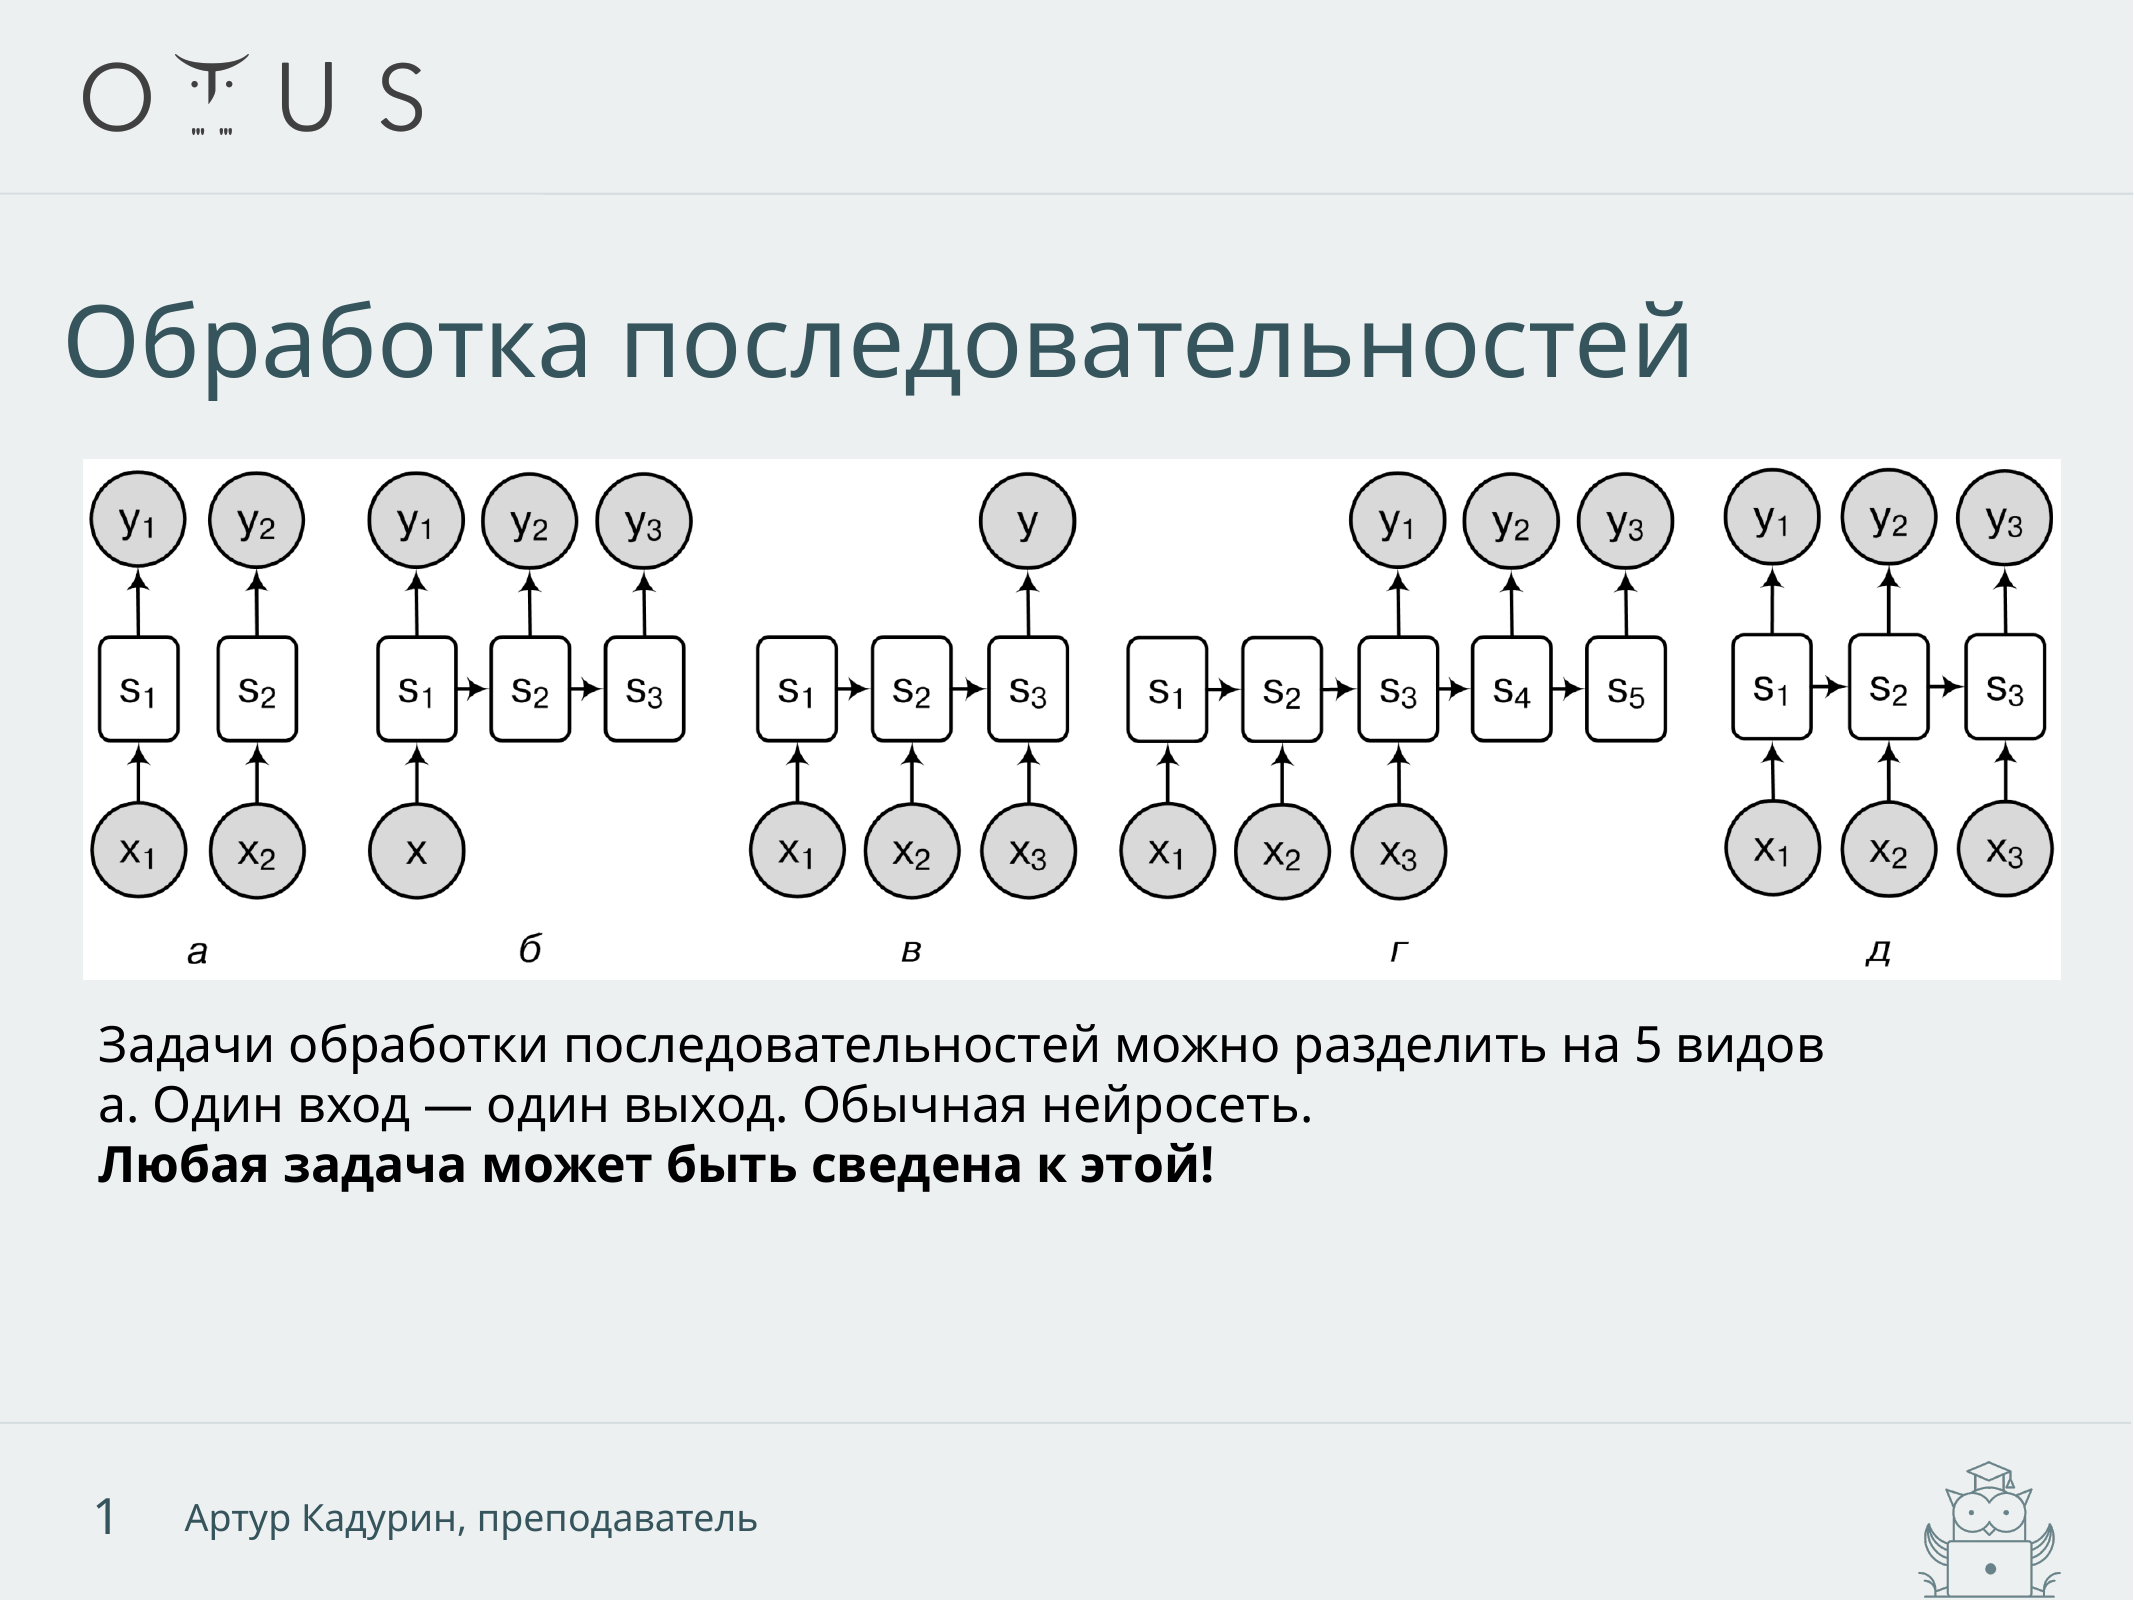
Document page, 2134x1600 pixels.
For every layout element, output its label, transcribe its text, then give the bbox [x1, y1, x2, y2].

text_box Артур Кадурин, преподаватель [176, 1485, 768, 1548]
text_box 1 [83, 1476, 143, 1553]
picture [1918, 1461, 2061, 1598]
picture [83, 54, 422, 135]
text_box Обработка последовательностей [54, 269, 1706, 406]
text_box Задачи обработки последовательностей можно разделить на 5 видов а. Один вход — один выход. Обычная нейросеть. Любая задача может быть сведена к этой! [83, 1005, 2061, 1200]
picture [83, 459, 2061, 980]
